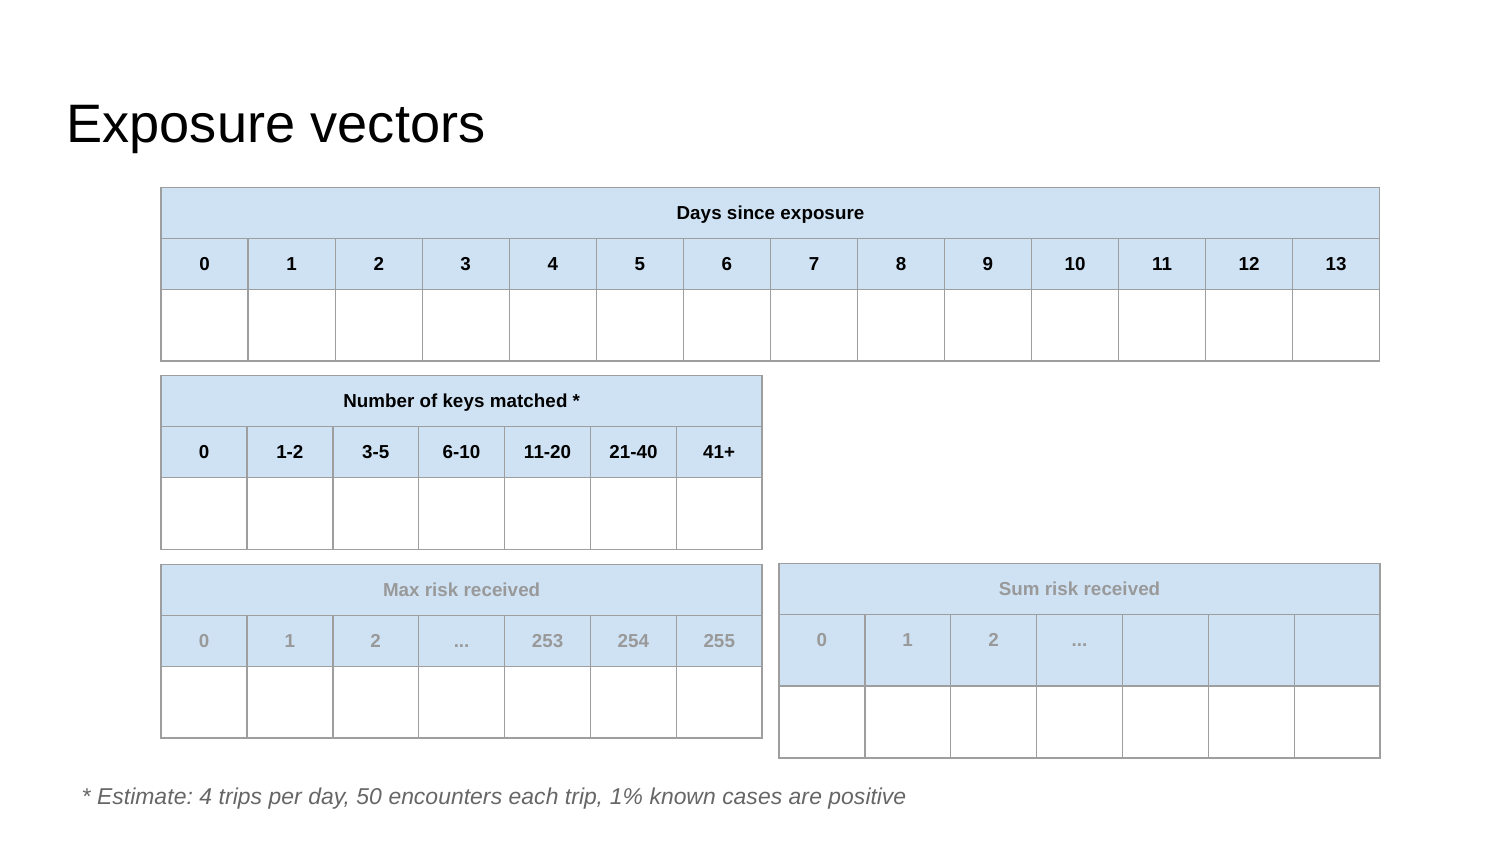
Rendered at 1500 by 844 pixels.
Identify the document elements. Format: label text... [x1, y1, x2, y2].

table_cell 3-5 [334, 427, 418, 477]
table_cell [336, 290, 422, 360]
table_header Sum risk received [780, 564, 1379, 614]
table_cell [248, 478, 332, 549]
table_cell [597, 290, 683, 360]
table_cell 11-20 [505, 427, 590, 477]
table_cell [334, 478, 418, 549]
table_cell [1293, 290, 1379, 360]
table_cell [162, 667, 246, 737]
table_cell 41+ [677, 427, 761, 477]
table_cell [1206, 290, 1292, 360]
table_cell [505, 667, 590, 737]
table_cell [419, 478, 504, 549]
table_cell [249, 290, 335, 360]
table_cell ... [1037, 615, 1122, 685]
title Exposure vectors [51, 72, 1449, 167]
table_cell 8 [858, 239, 944, 289]
table_cell [1295, 615, 1379, 685]
text_box * Estimate: 4 trips per day, 50 encounters each trip, 1% known cases are positive [66, 767, 992, 833]
table_cell [858, 290, 944, 360]
table_cell [677, 478, 761, 549]
table_cell [334, 667, 418, 737]
table_cell 3 [423, 239, 509, 289]
table_header Max risk received [162, 565, 761, 615]
table_cell 6-10 [419, 427, 504, 477]
table_cell [510, 290, 596, 360]
table_cell 2 [334, 616, 418, 666]
table_cell [1123, 615, 1208, 685]
table_cell [866, 687, 950, 757]
table_cell [951, 687, 1036, 757]
table_header Days since exposure [162, 188, 1379, 238]
table_cell 253 [505, 616, 590, 666]
table_cell 21-40 [591, 427, 676, 477]
table_cell [505, 478, 590, 549]
table_cell [1119, 290, 1205, 360]
table_cell 4 [510, 239, 596, 289]
table_cell [248, 667, 332, 737]
table_cell [771, 290, 857, 360]
table_cell [591, 478, 676, 549]
table_cell ... [419, 616, 504, 666]
table_cell [1209, 615, 1294, 685]
table_cell [419, 667, 504, 737]
table_cell 1-2 [248, 427, 332, 477]
table_cell [162, 478, 246, 549]
table_cell [1123, 687, 1208, 757]
table_cell 12 [1206, 239, 1292, 289]
table_cell [591, 667, 676, 737]
table_cell 13 [1293, 239, 1379, 289]
table_cell 6 [684, 239, 770, 289]
table_cell 5 [597, 239, 683, 289]
table_cell 11 [1119, 239, 1205, 289]
table_cell 0 [162, 239, 247, 289]
table_cell 2 [336, 239, 422, 289]
table_cell [1209, 687, 1294, 757]
table_cell [1032, 290, 1118, 360]
table_cell 7 [771, 239, 857, 289]
table_cell 254 [591, 616, 676, 666]
table_cell 10 [1032, 239, 1118, 289]
table_cell [423, 290, 509, 360]
table_cell 2 [951, 615, 1036, 685]
table_cell [1295, 687, 1379, 757]
table_cell 0 [162, 616, 246, 666]
table_cell [780, 687, 864, 757]
table_cell 0 [162, 427, 246, 477]
table_cell [677, 667, 761, 737]
table_cell 1 [249, 239, 335, 289]
table_cell [684, 290, 770, 360]
table_cell 1 [248, 616, 332, 666]
table_cell 255 [677, 616, 761, 666]
table_header Number of keys matched * [162, 376, 761, 426]
table_cell [945, 290, 1031, 360]
table_cell 9 [945, 239, 1031, 289]
table_cell [1037, 687, 1122, 757]
table_cell 0 [780, 615, 864, 685]
table_cell 1 [866, 615, 950, 685]
table_cell [162, 290, 247, 360]
